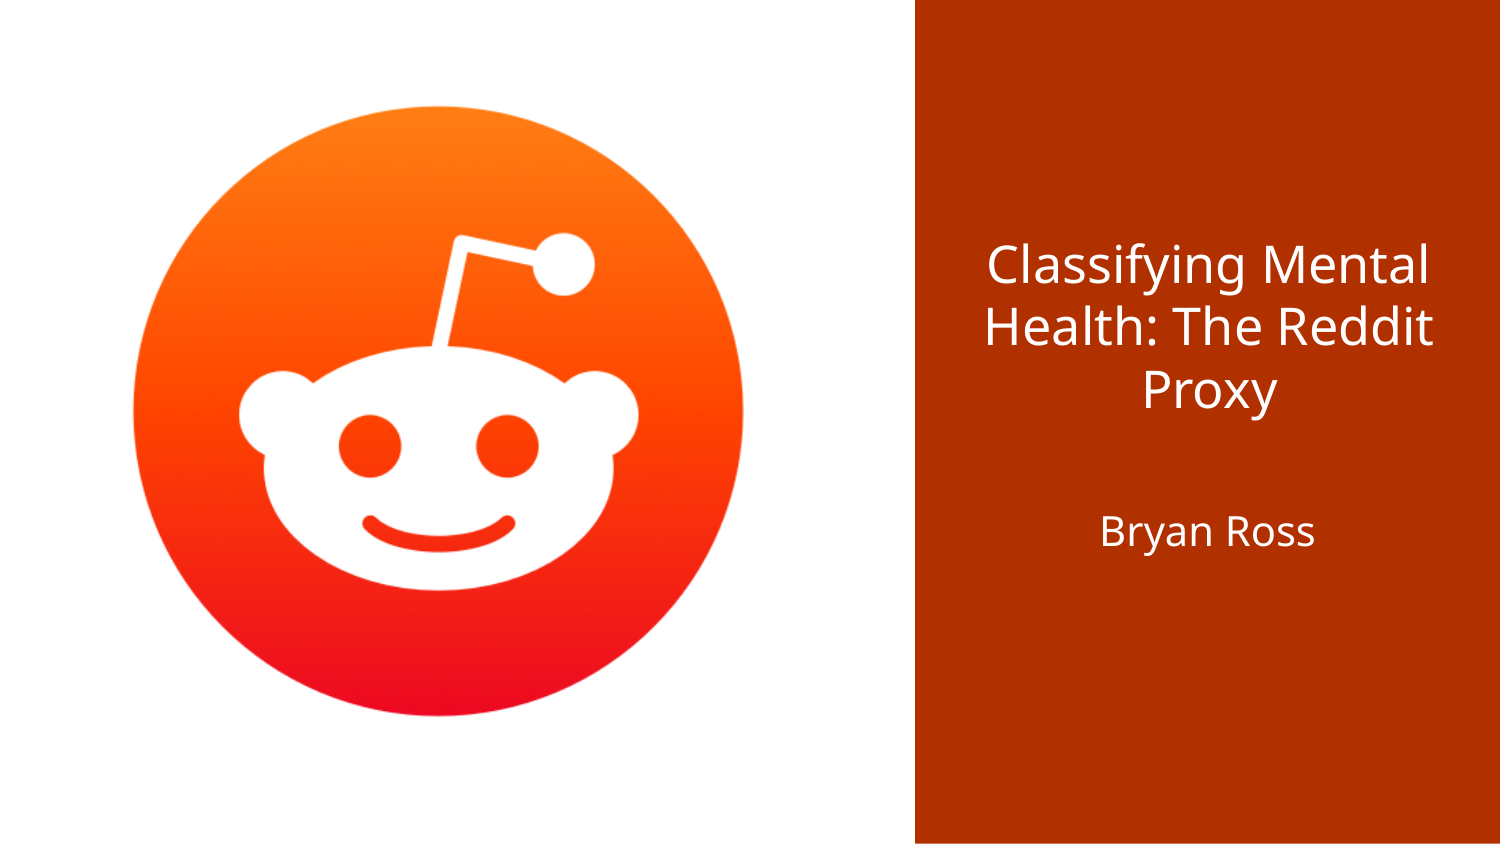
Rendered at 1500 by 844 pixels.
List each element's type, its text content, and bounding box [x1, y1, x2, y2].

title Bryan Ross [915, 472, 1500, 588]
text_box [53, 50, 913, 754]
text_box [913, 0, 1500, 844]
title Classifying Mental Health: The Reddit Proxy [948, 227, 1471, 422]
picture [88, 62, 789, 763]
